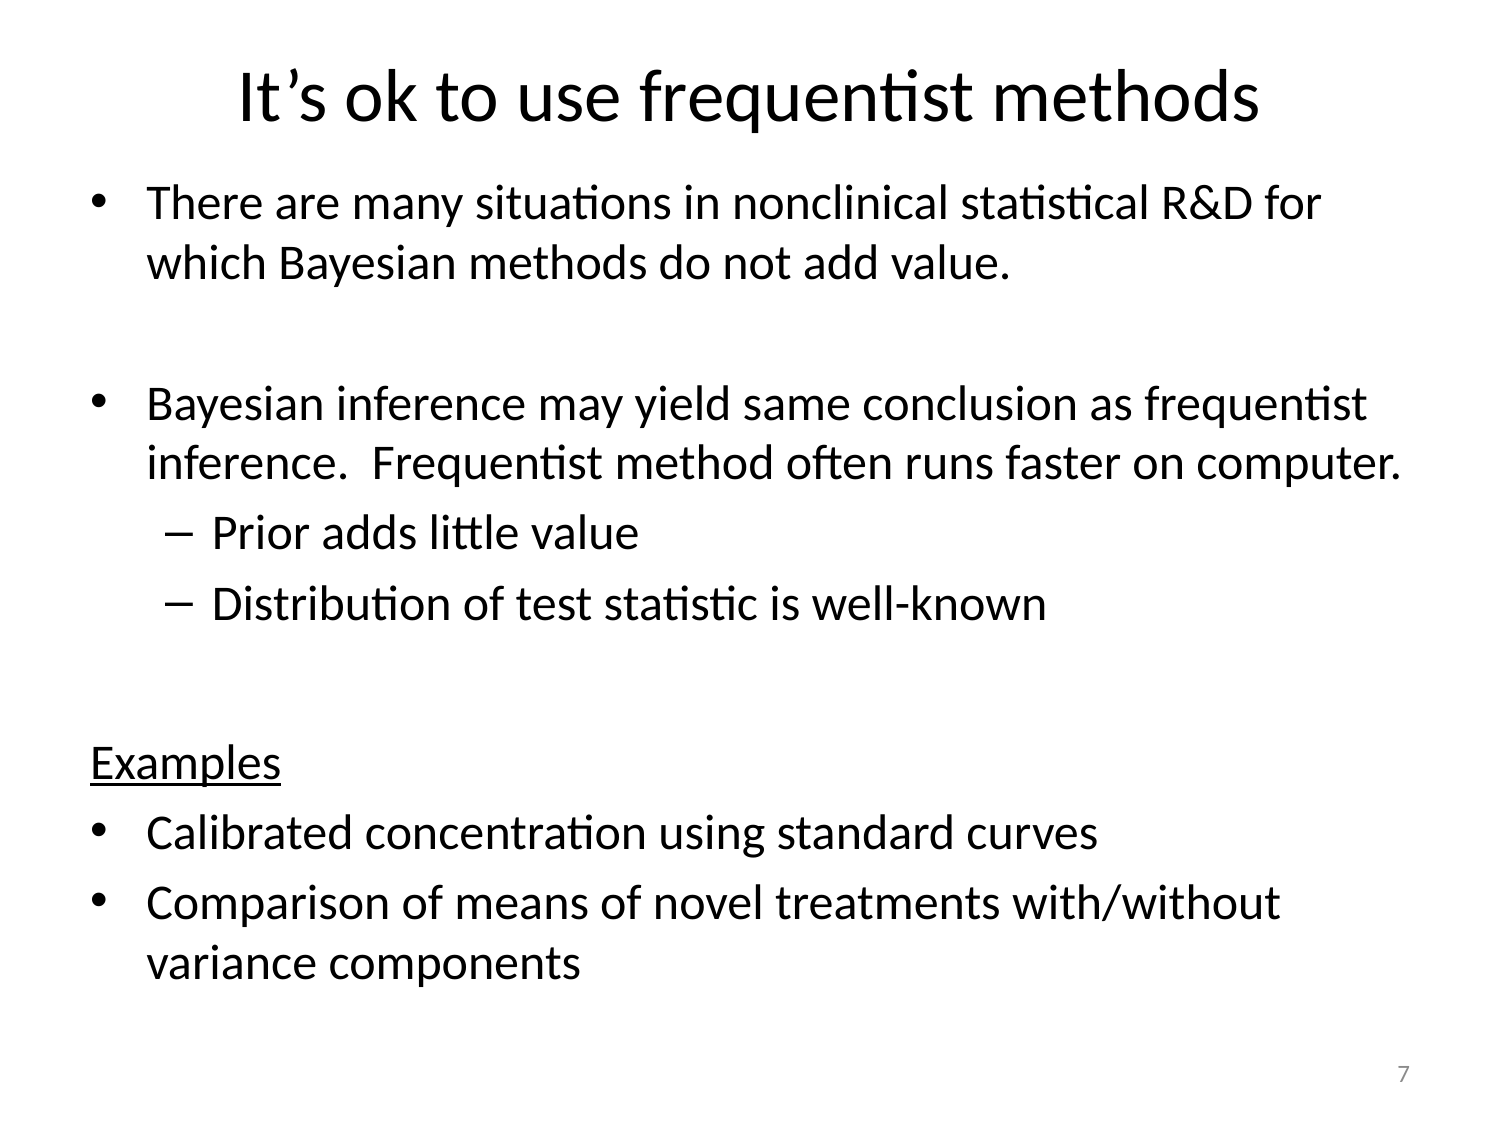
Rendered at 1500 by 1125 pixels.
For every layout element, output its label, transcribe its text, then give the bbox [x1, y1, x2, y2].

slide_number 7 [1074, 1042, 1425, 1103]
list There are many situations in nonclinical statistical R&D for which Bayesian methods do not add value. Bayesian inference may yield same conclusion as frequentist inference. Frequentist method often runs faster on computer. Prior adds little value Distribution of test statistic is well-known Examples Calibrated concentration using standard curves Comparison of means of novel treatments with/without variance components [74, 162, 1426, 1006]
title It’s ok to use frequentist methods [74, 44, 1426, 138]
